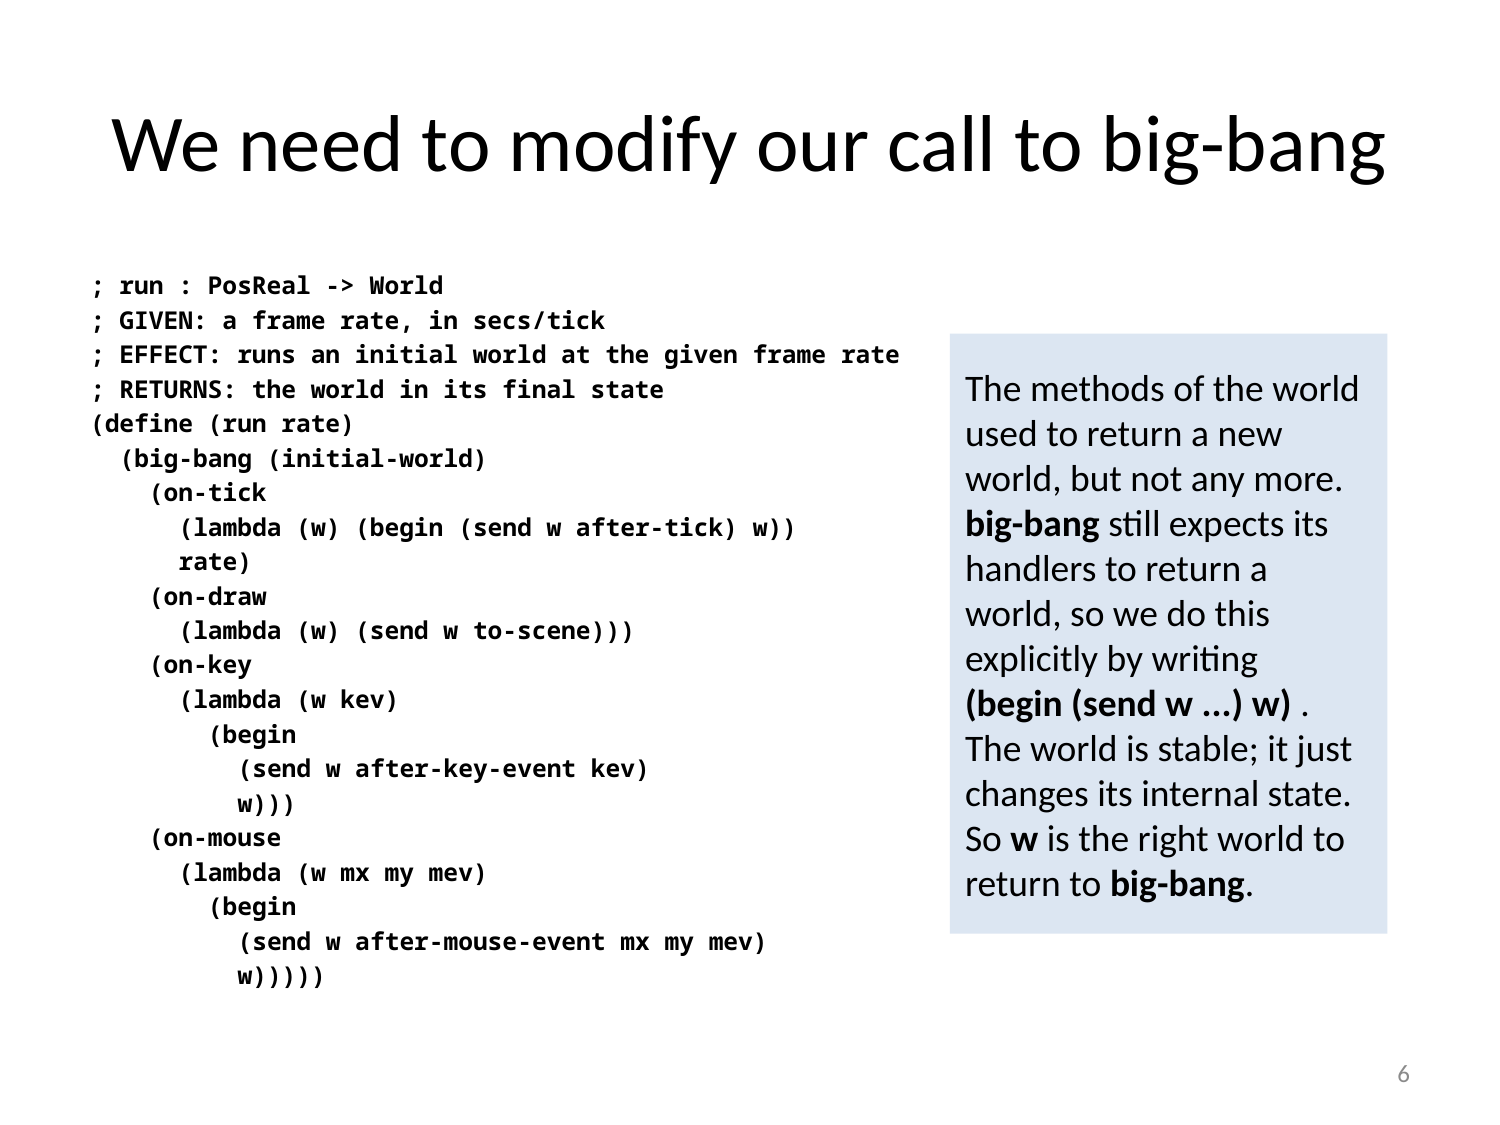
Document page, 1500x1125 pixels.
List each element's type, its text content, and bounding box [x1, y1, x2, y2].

list ; run : PosReal -> World ; GIVEN: a frame rate, in secs/tick ; EFFECT: runs an initial world at the given frame rate ; RETURNS: the world in its final state (define (run rate) (big-bang (initial-world) (on-tick (lambda (w) (begin (send w after-tick) w)) rate) (on-draw (lambda (w) (send w to-scene))) (on-key (lambda (w kev) (begin (send w after-key-event kev) w))) (on-mouse (lambda (w mx my mev) (begin (send w after-mouse-event mx my mev) w))))) [75, 262, 1425, 1005]
title We need to modify our call to big-bang [75, 45, 1425, 233]
slide_number 6 [1074, 1042, 1425, 1103]
text_box The methods of the world used to return a new world, but not any more. big-bang still expects its handlers to return a world, so we do this explicitly by writing (begin (send w ...) w) . The world is stable; it just changes its internal state. So w is the right world to return to big-bang. [948, 332, 1389, 936]
